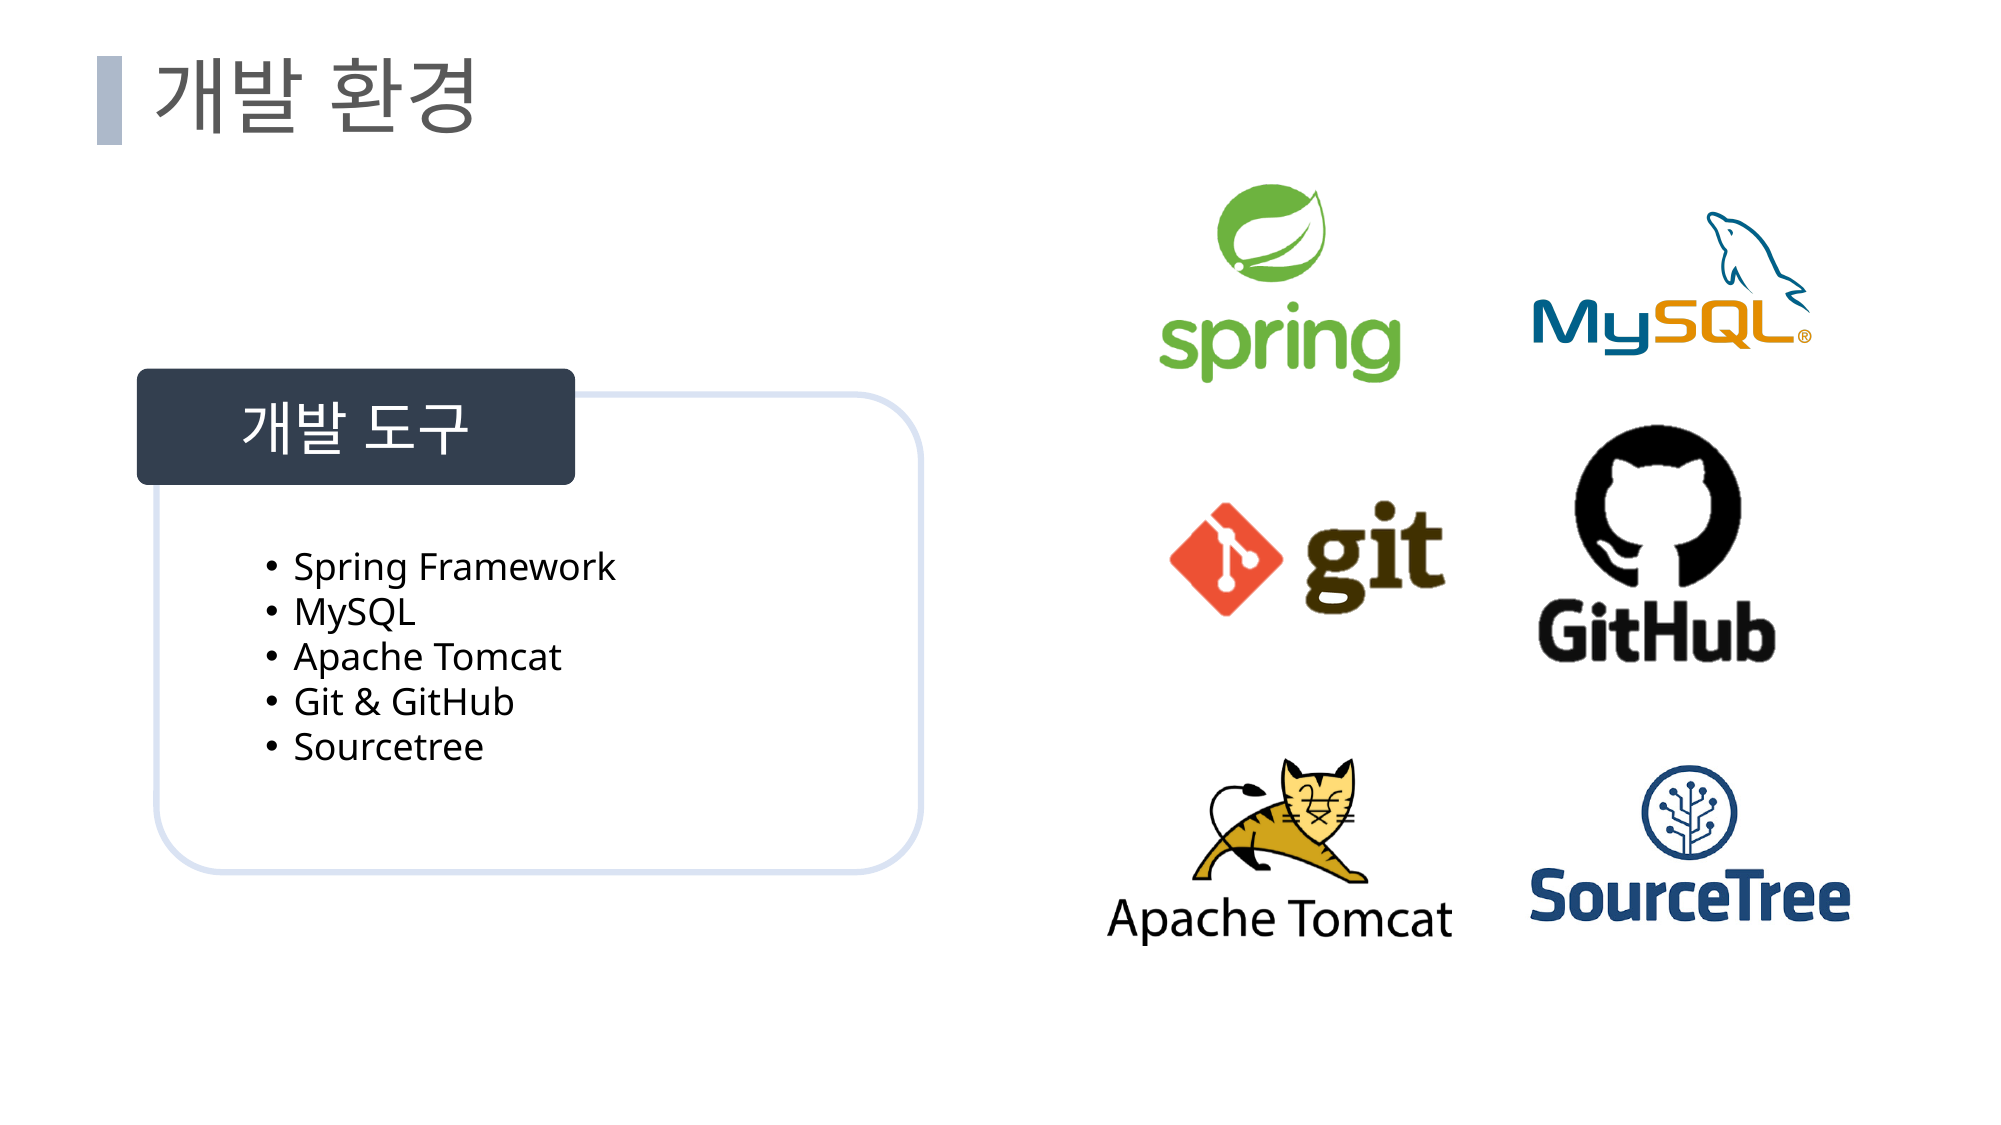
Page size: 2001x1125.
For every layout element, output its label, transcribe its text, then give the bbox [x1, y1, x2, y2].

title 개발 환경 [137, 48, 1863, 154]
text_box [97, 56, 122, 145]
text_box 개발 도구 [136, 368, 576, 485]
text_box Spring Framework MySQL Apache Tomcat Git & GitHub Sourcetree [156, 394, 921, 873]
picture [1078, 156, 1871, 961]
